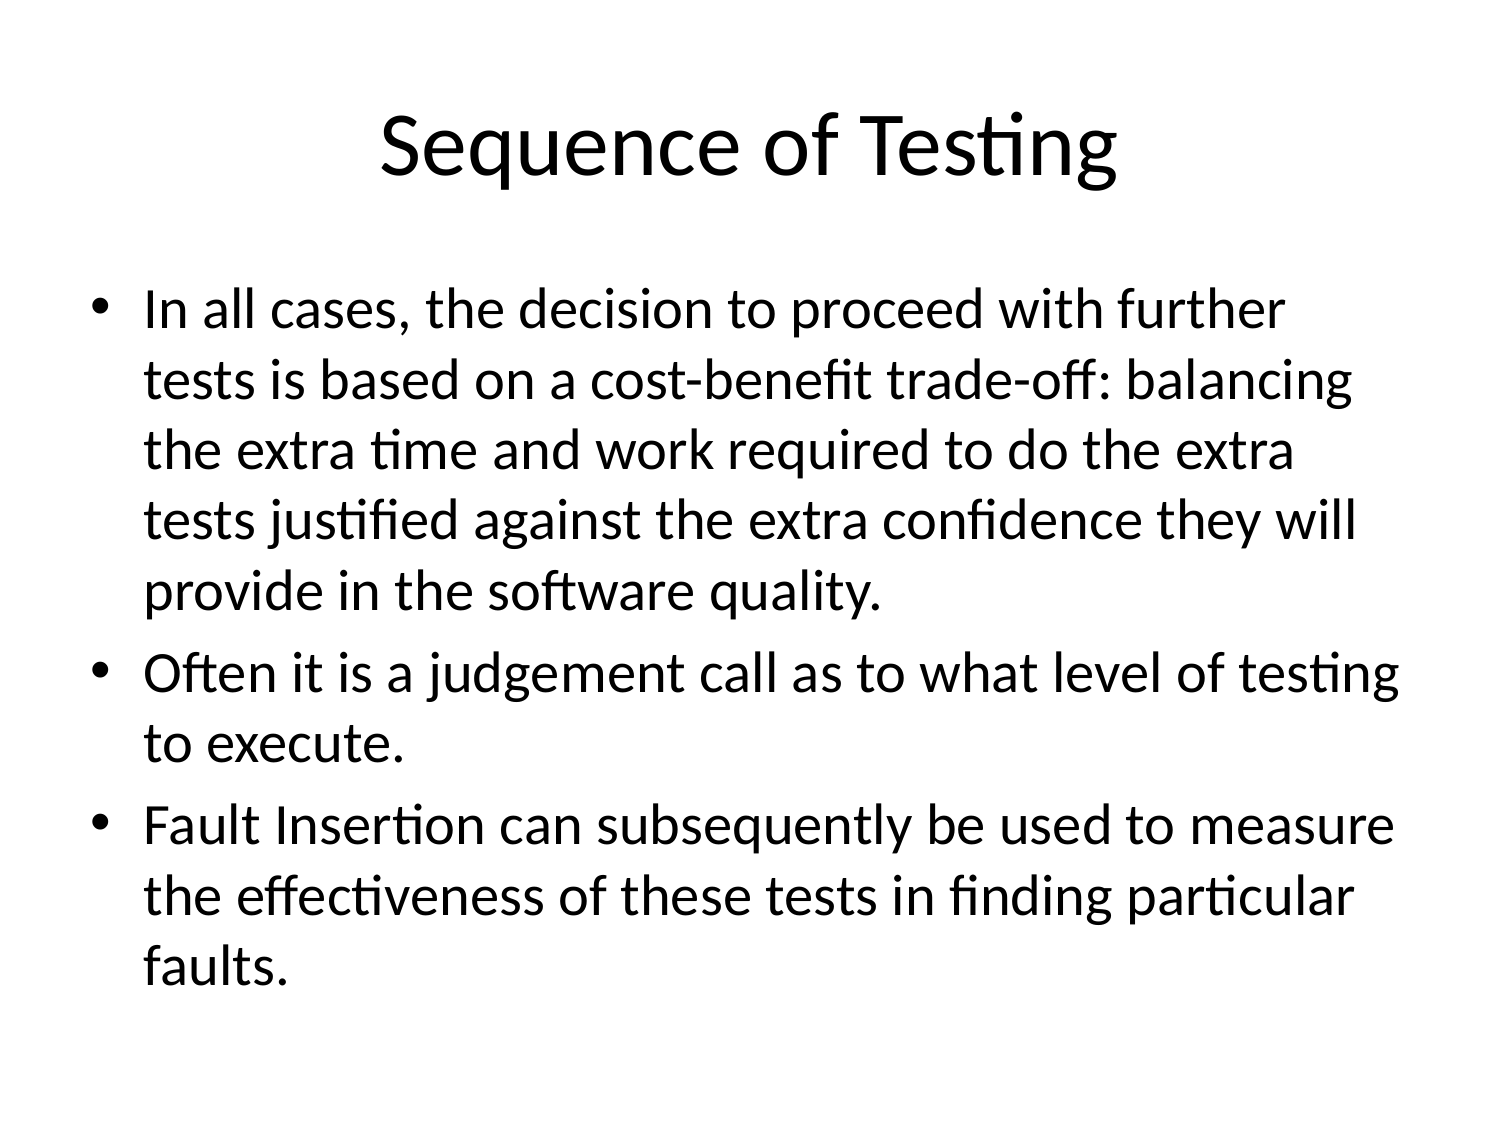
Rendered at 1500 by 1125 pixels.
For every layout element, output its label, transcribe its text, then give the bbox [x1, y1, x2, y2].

list In all cases, the decision to proceed with further tests is based on a cost-benefit trade-off: balancing the extra time and work required to do the extra tests justified against the extra confidence they will provide in the software quality. Often it is a judgement call as to what level of testing to execute. Fault Insertion can subsequently be used to measure the effectiveness of these tests in finding particular faults. [75, 262, 1425, 1005]
title Sequence of Testing [75, 45, 1425, 233]
